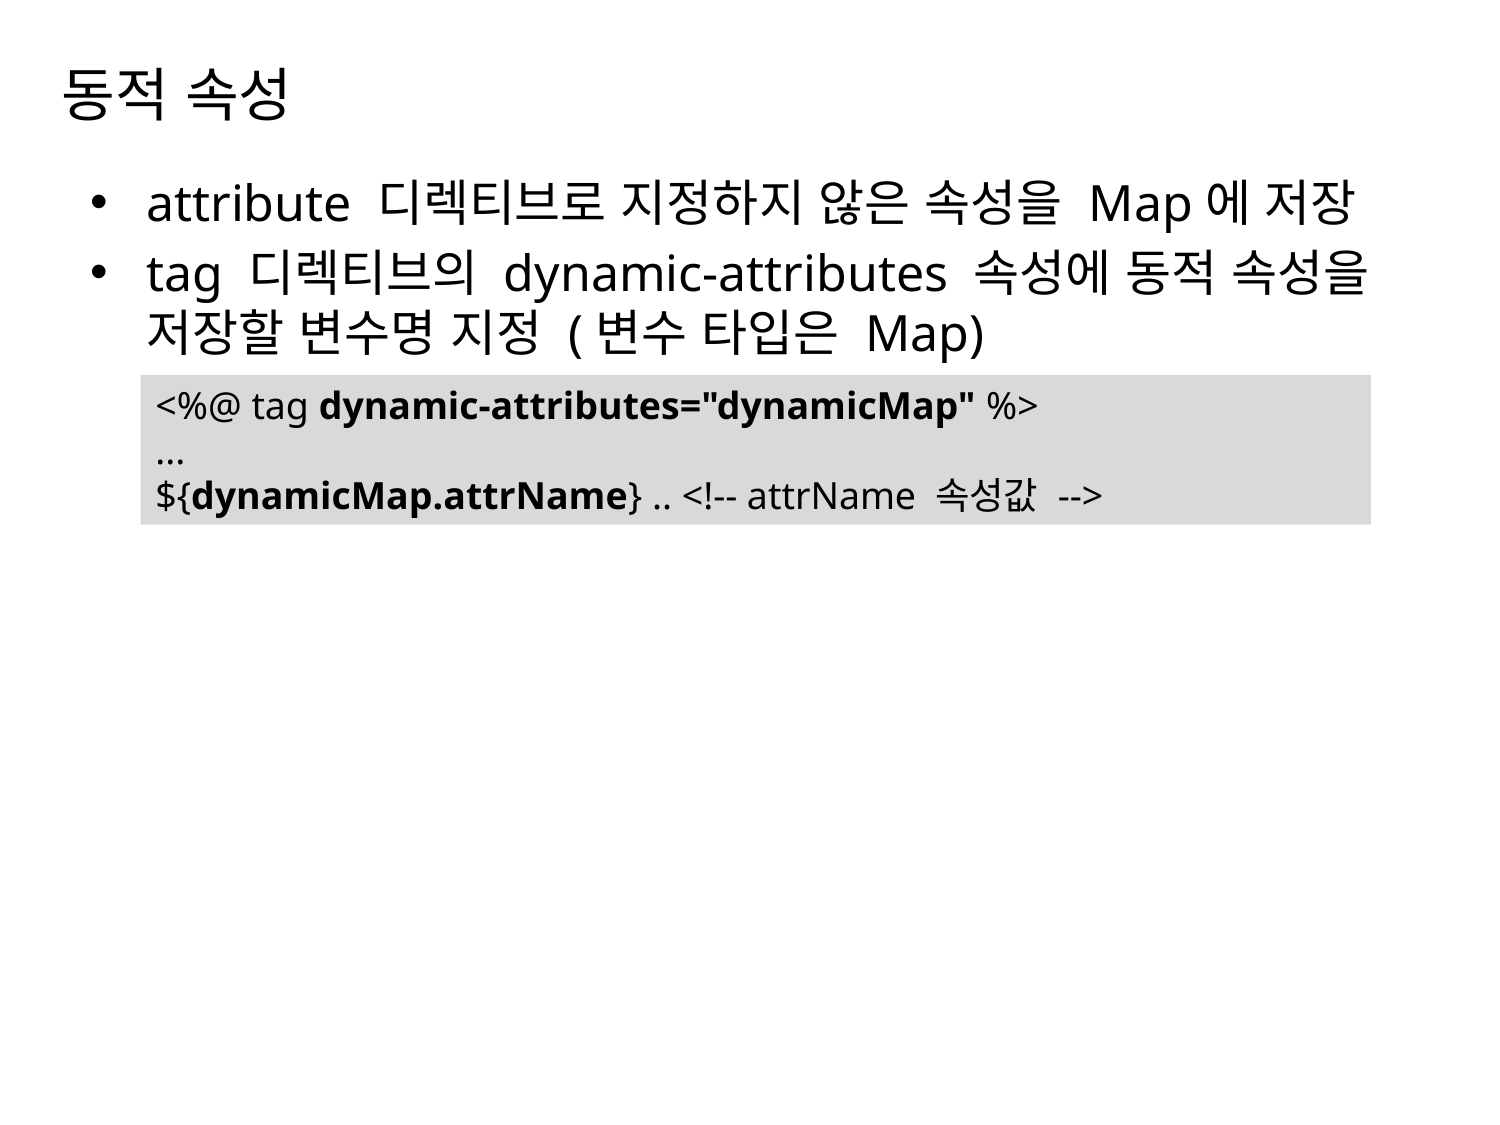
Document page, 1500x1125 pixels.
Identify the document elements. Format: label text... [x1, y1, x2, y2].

text_box <%@ tag dynamic-attributes="dynamicMap" %> ... ${dynamicMap.attrName} .. <!-- attrName 속성값 --> [140, 374, 1371, 525]
title 동적 속성 [46, 45, 1465, 141]
list attribute 디렉티브로 지정하지 않은 속성을 Map에 저장 tag 디렉티브의 dynamic-attributes 속성에 동적 속성을 저장할 변수명 지정 (변수 타입은 Map) [75, 164, 1425, 1005]
